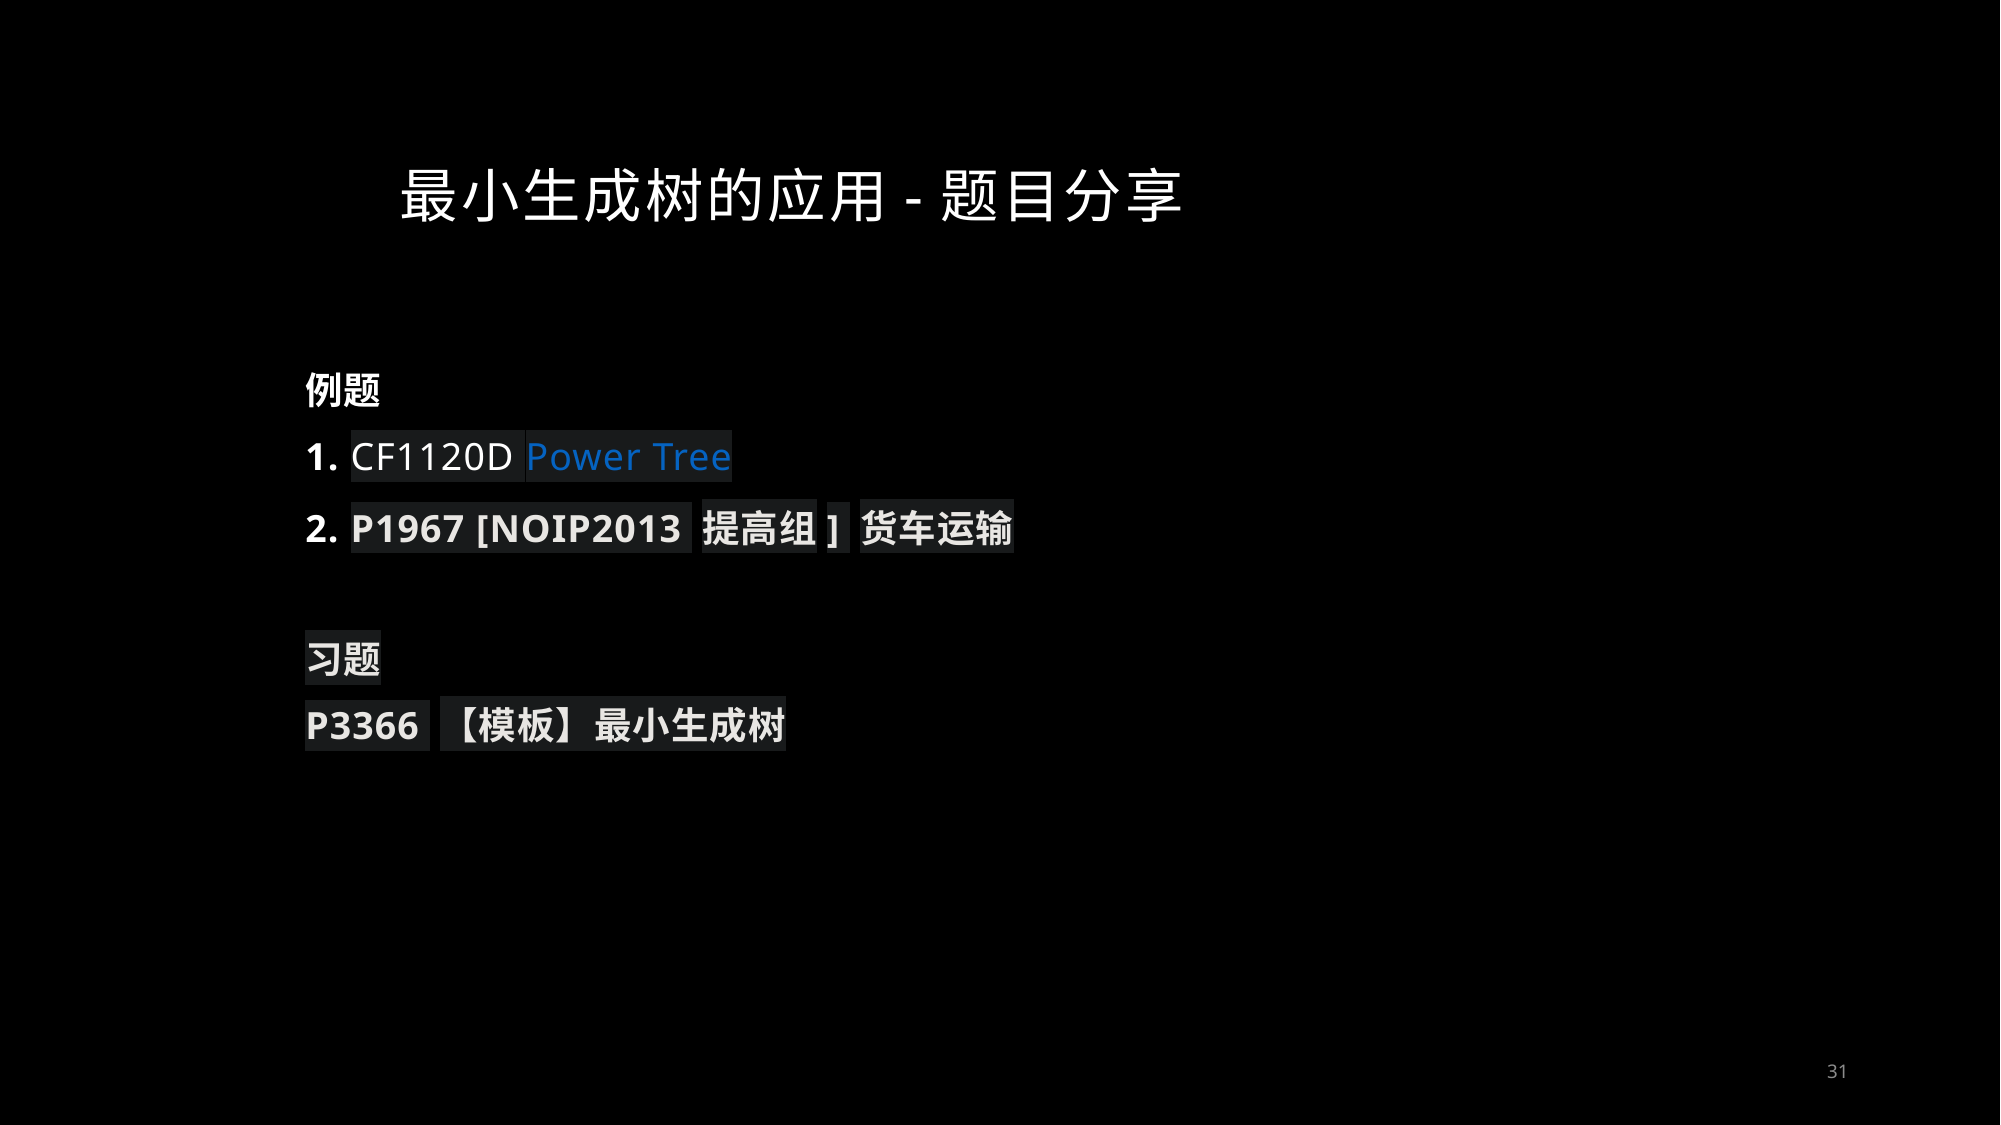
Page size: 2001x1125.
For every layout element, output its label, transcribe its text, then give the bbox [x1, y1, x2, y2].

title 最小生成树的应用-题目分享 [384, 39, 1581, 238]
slide_number 31 [1701, 1042, 1864, 1103]
list 例题 1. CF1120D Power Tree 2. P1967 [NOIP2013 提高组] 货车运输 习题 P3366 【模板】最小生成树 [290, 359, 1486, 919]
